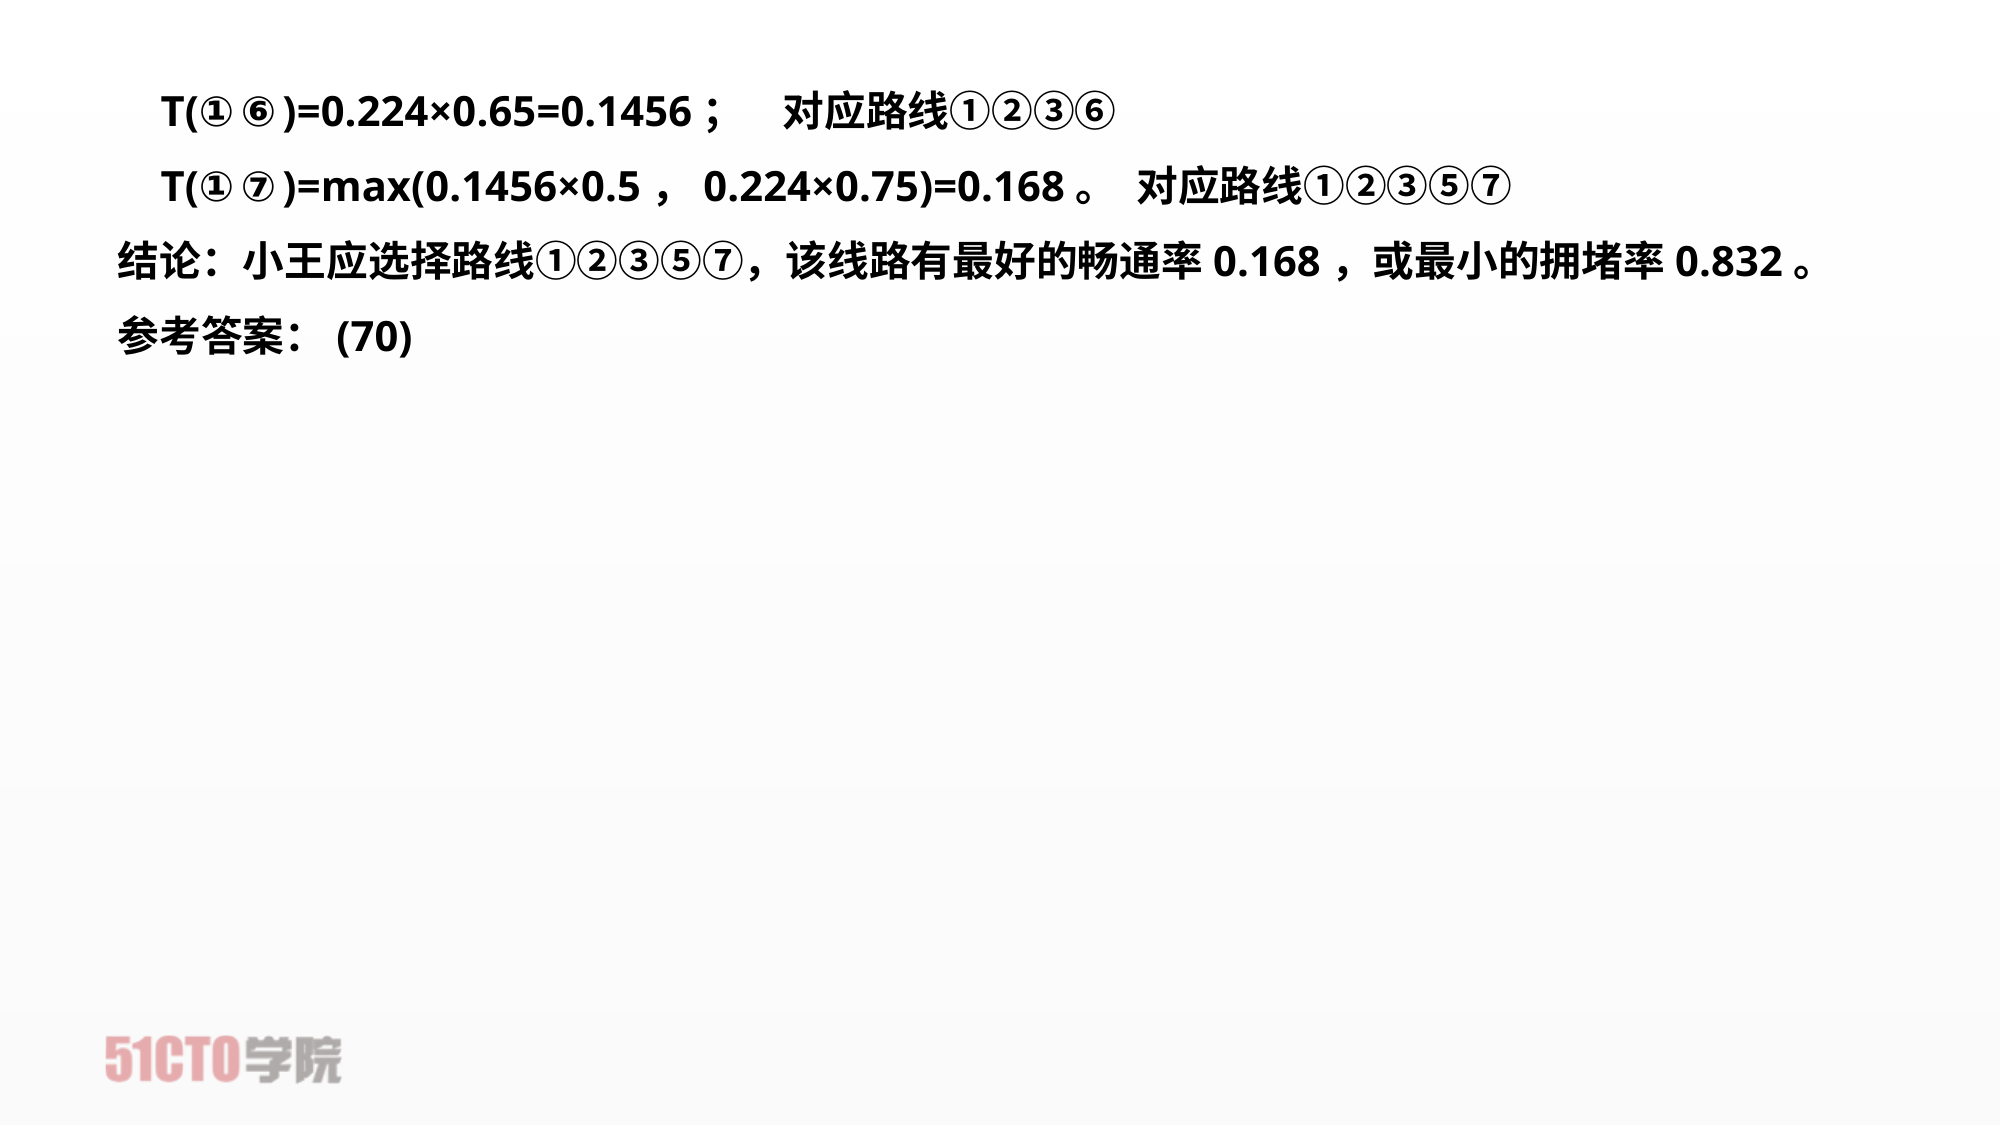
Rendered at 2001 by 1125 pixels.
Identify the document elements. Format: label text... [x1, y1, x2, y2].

text_box T(①⑥)=0.224×0.65=0.1456； 对应路线①②③⑥ T(①⑦)=max(0.1456×0.5，0.224×0.75)=0.168。 对应路线①②③⑤⑦ 结论：小王应选择路线①②③⑤⑦，该线路有最好的畅通率0.168，或最小的拥堵率0.832。 参考答案：(70) [26, 1, 1983, 1044]
picture [45, 1044, 377, 1107]
